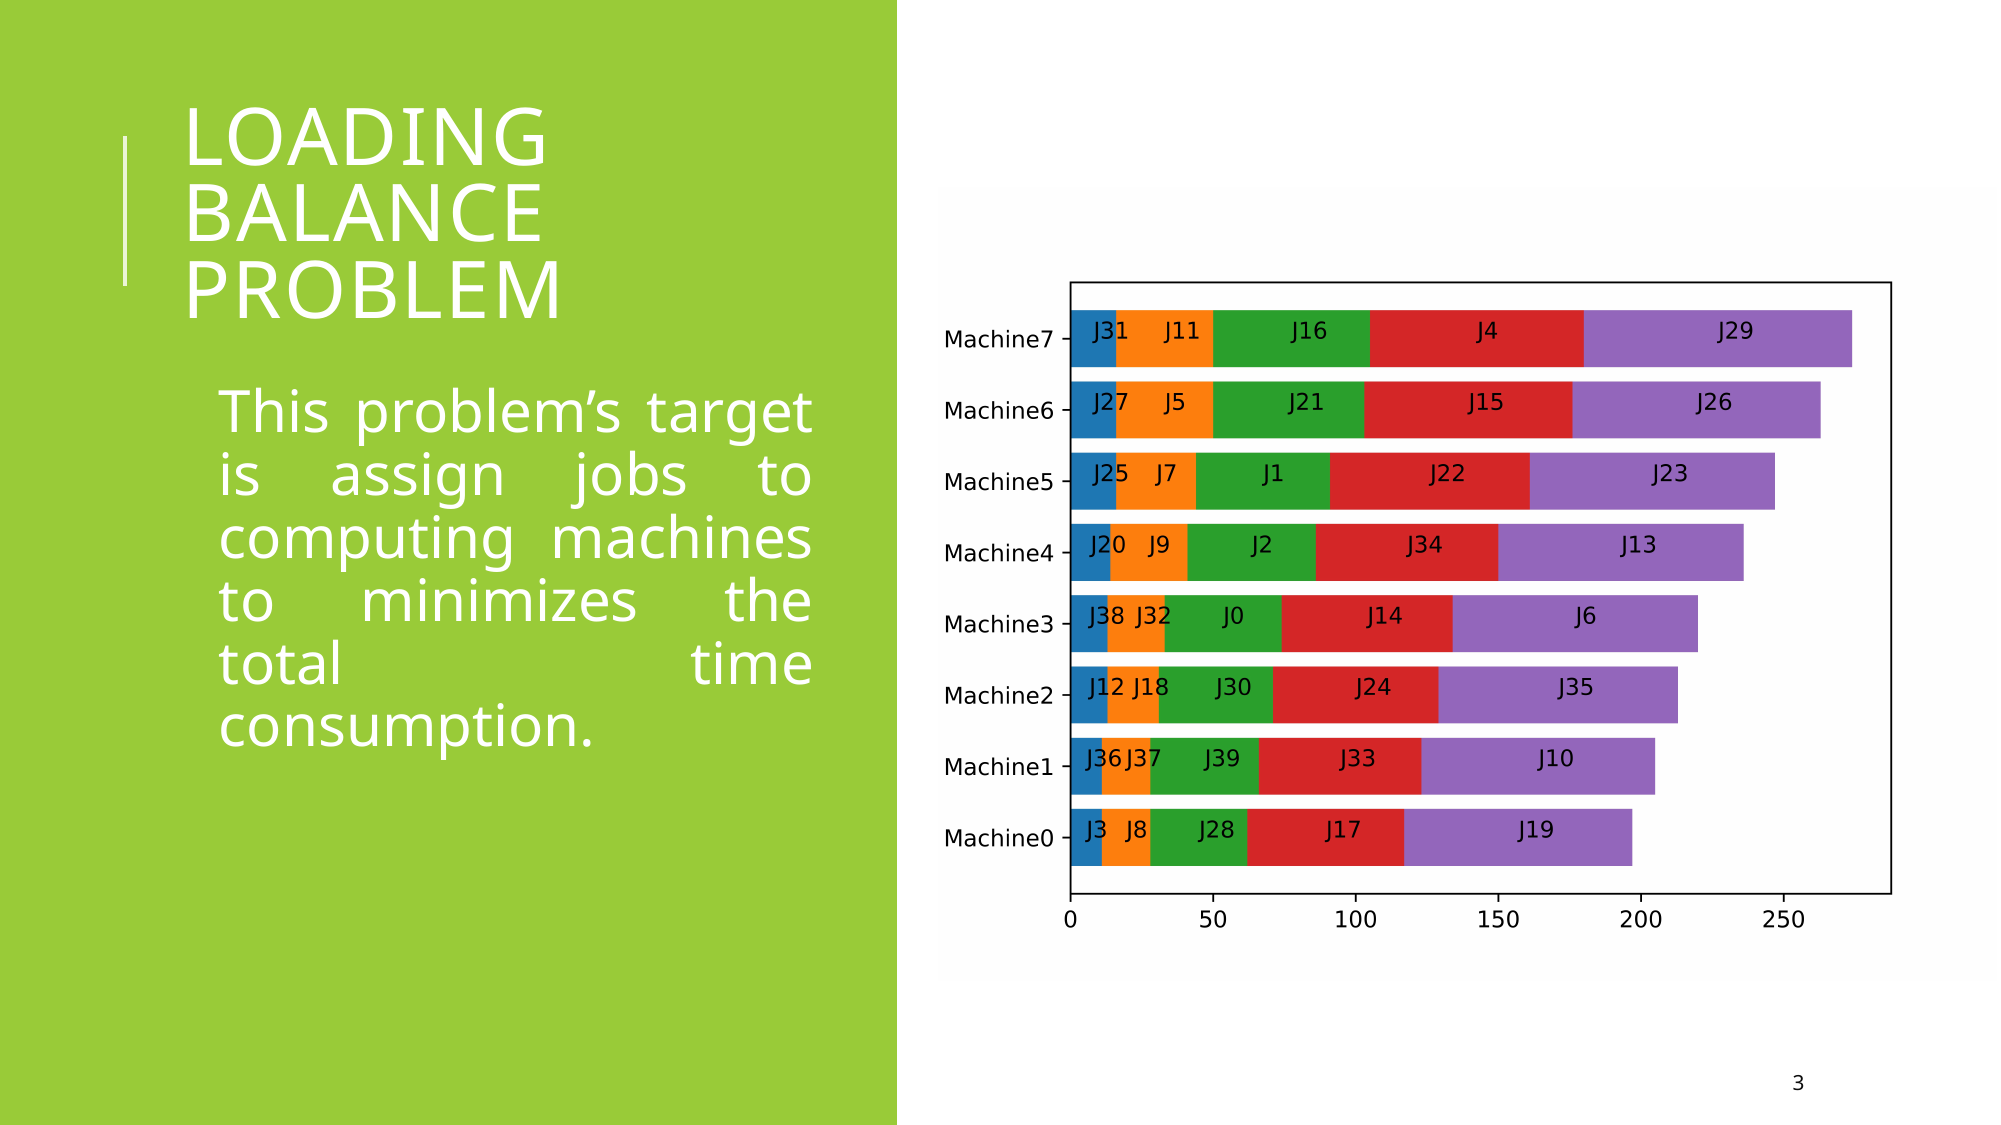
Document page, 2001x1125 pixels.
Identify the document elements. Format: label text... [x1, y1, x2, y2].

picture [938, 186, 1997, 981]
text_box [0, 0, 898, 1125]
list This problem’s target is assign jobs to computing machines to minimizes the total time consumption. [168, 375, 822, 1020]
title Loading Balance Problem [168, 96, 788, 342]
slide_number 3 [1777, 1061, 1938, 1107]
